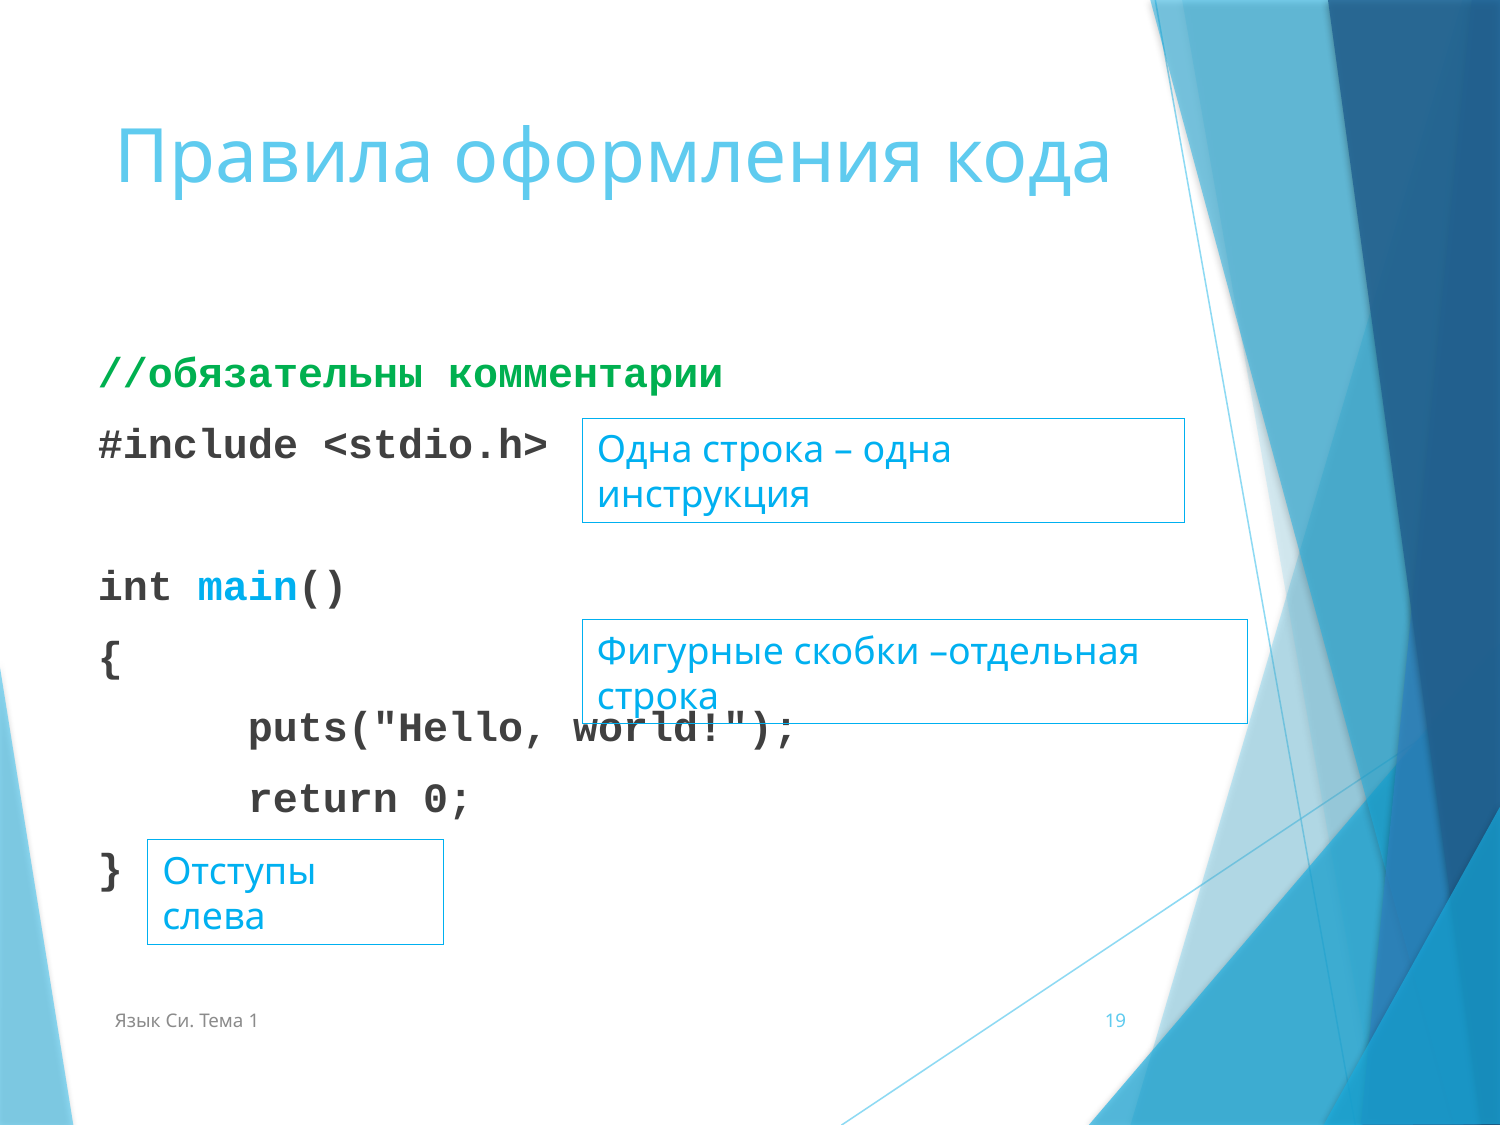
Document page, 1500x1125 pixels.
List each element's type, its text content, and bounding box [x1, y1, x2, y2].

text_box Одна строка – одна инструкция [582, 418, 1185, 523]
list //обязательны комментарии #include <stdio.h> int main() { puts("Hello, world!"); return 0; } [64, 338, 1223, 901]
footer Язык Си. Тема 1 [99, 991, 859, 1051]
text_box Отступы слева [147, 839, 444, 945]
slide_number 19 [1057, 991, 1142, 1051]
title Правила оформления кода [99, 99, 1142, 317]
text_box Фигурные скобки –отдельная строка [582, 619, 1248, 724]
